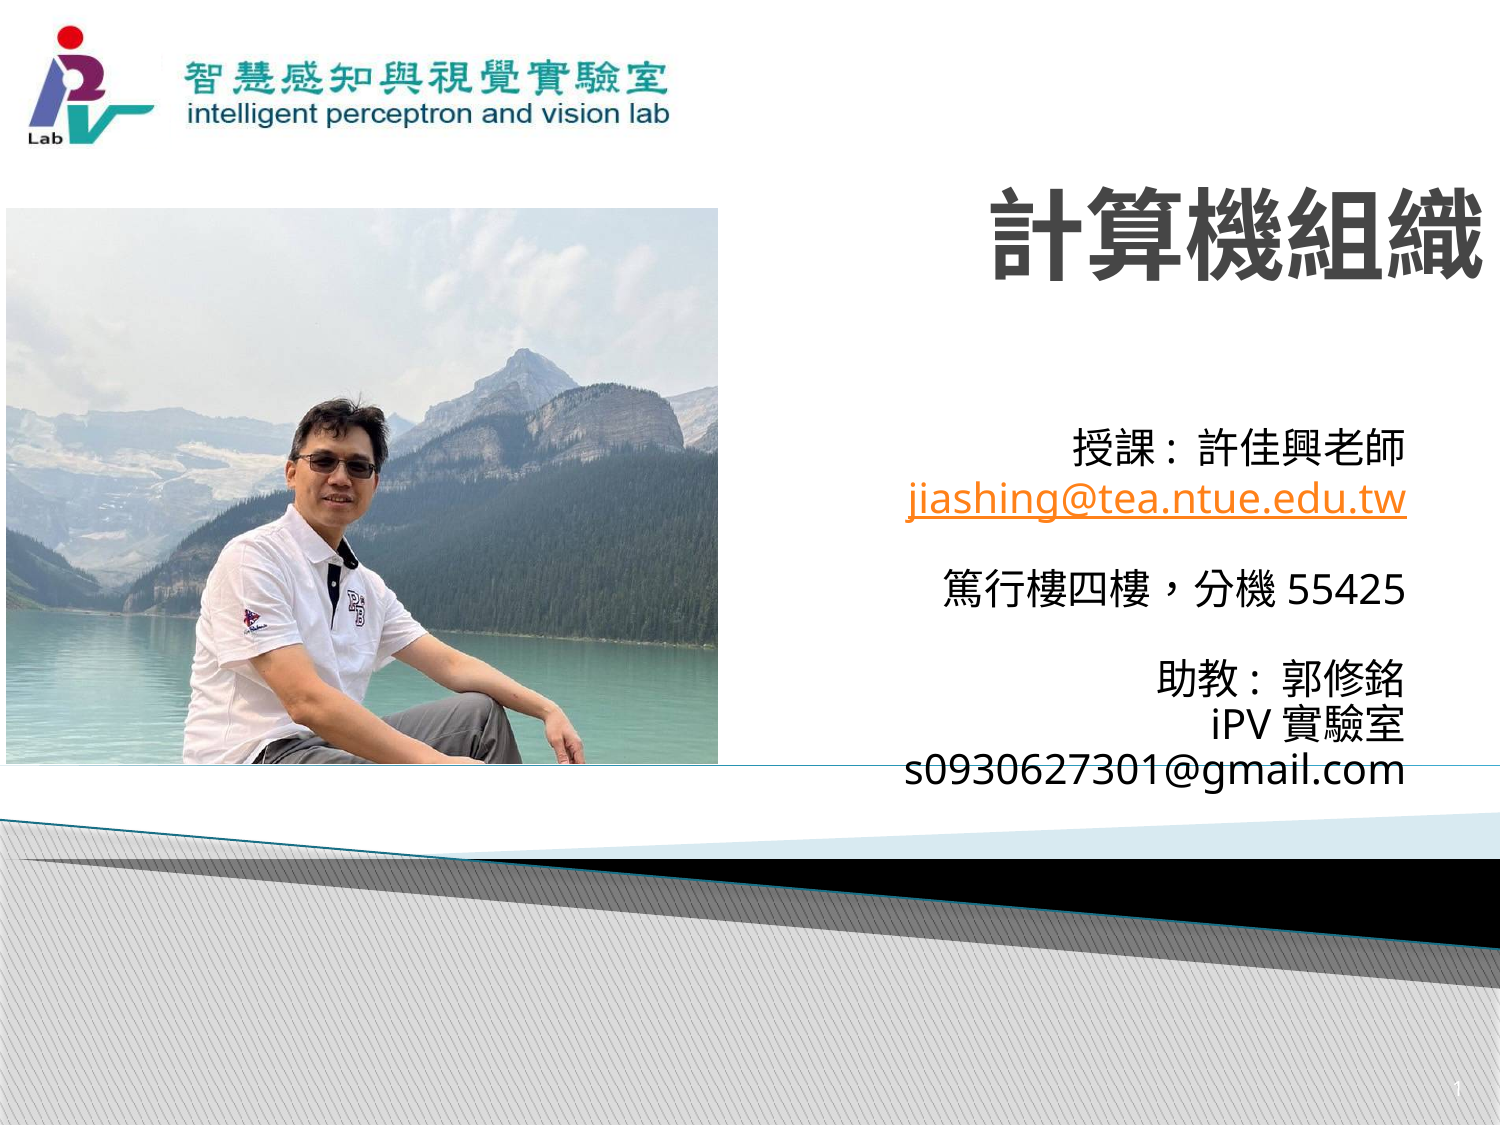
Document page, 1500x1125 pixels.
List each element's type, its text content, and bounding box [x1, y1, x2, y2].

slide_number 1 [1418, 1051, 1479, 1112]
picture [6, 207, 718, 764]
title 計算機組織 [225, 0, 1500, 301]
picture [5, 859, 1500, 989]
text_box 授課: 許佳興老師 jiashing@tea.ntue.edu.tw 篤行樓四樓，分機55425 助教: 郭修銘 iPV實驗室 s0930627301@gmail.com [669, 419, 1422, 801]
picture [6, 10, 692, 150]
